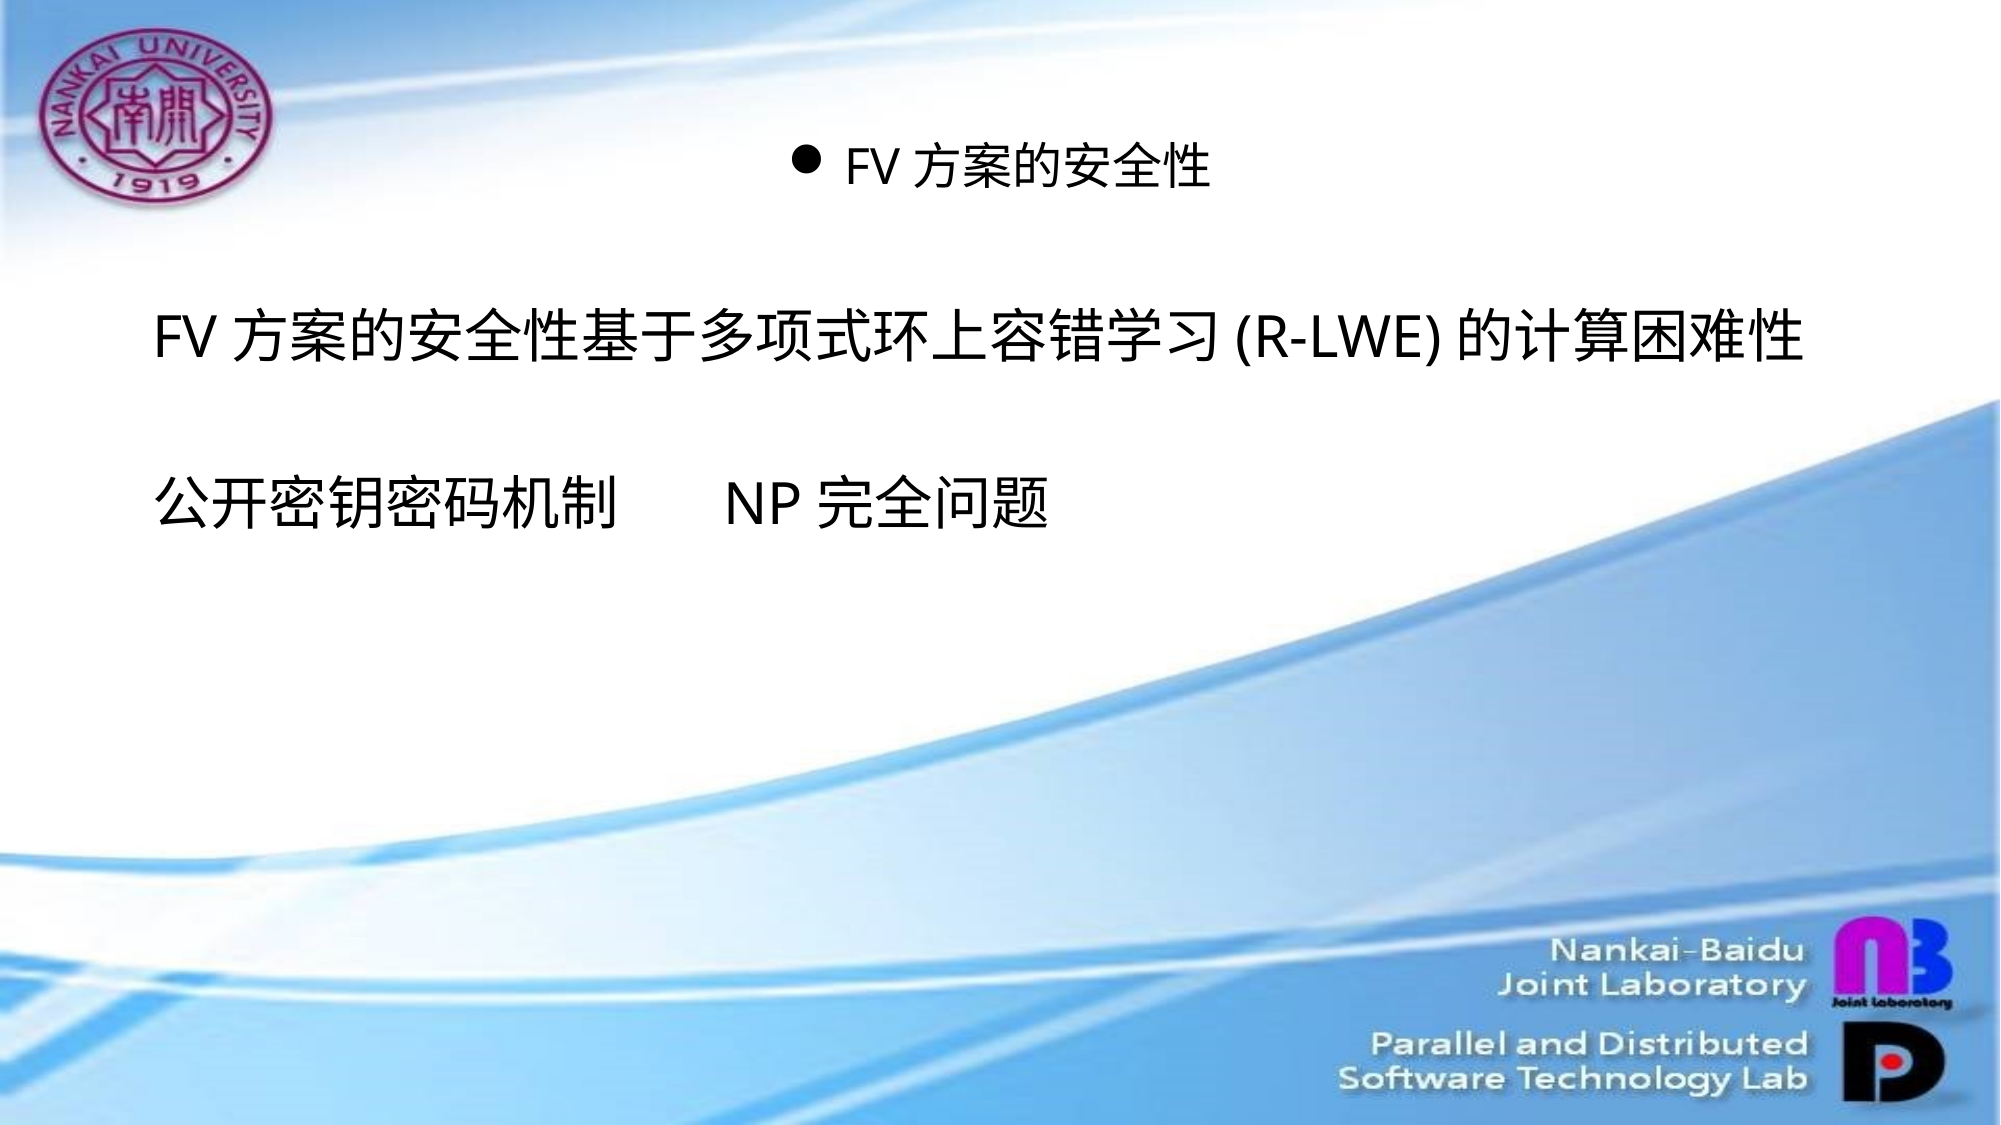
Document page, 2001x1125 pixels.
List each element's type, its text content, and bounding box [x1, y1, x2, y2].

picture [0, 0, 2001, 1125]
list FV方案的安全性基于多项式环上容错学习(R-LWE)的计算困难性 公开密钥密码机制 NP完全问题 [137, 299, 1963, 1014]
title FV方案的安全性 [137, 59, 1863, 278]
